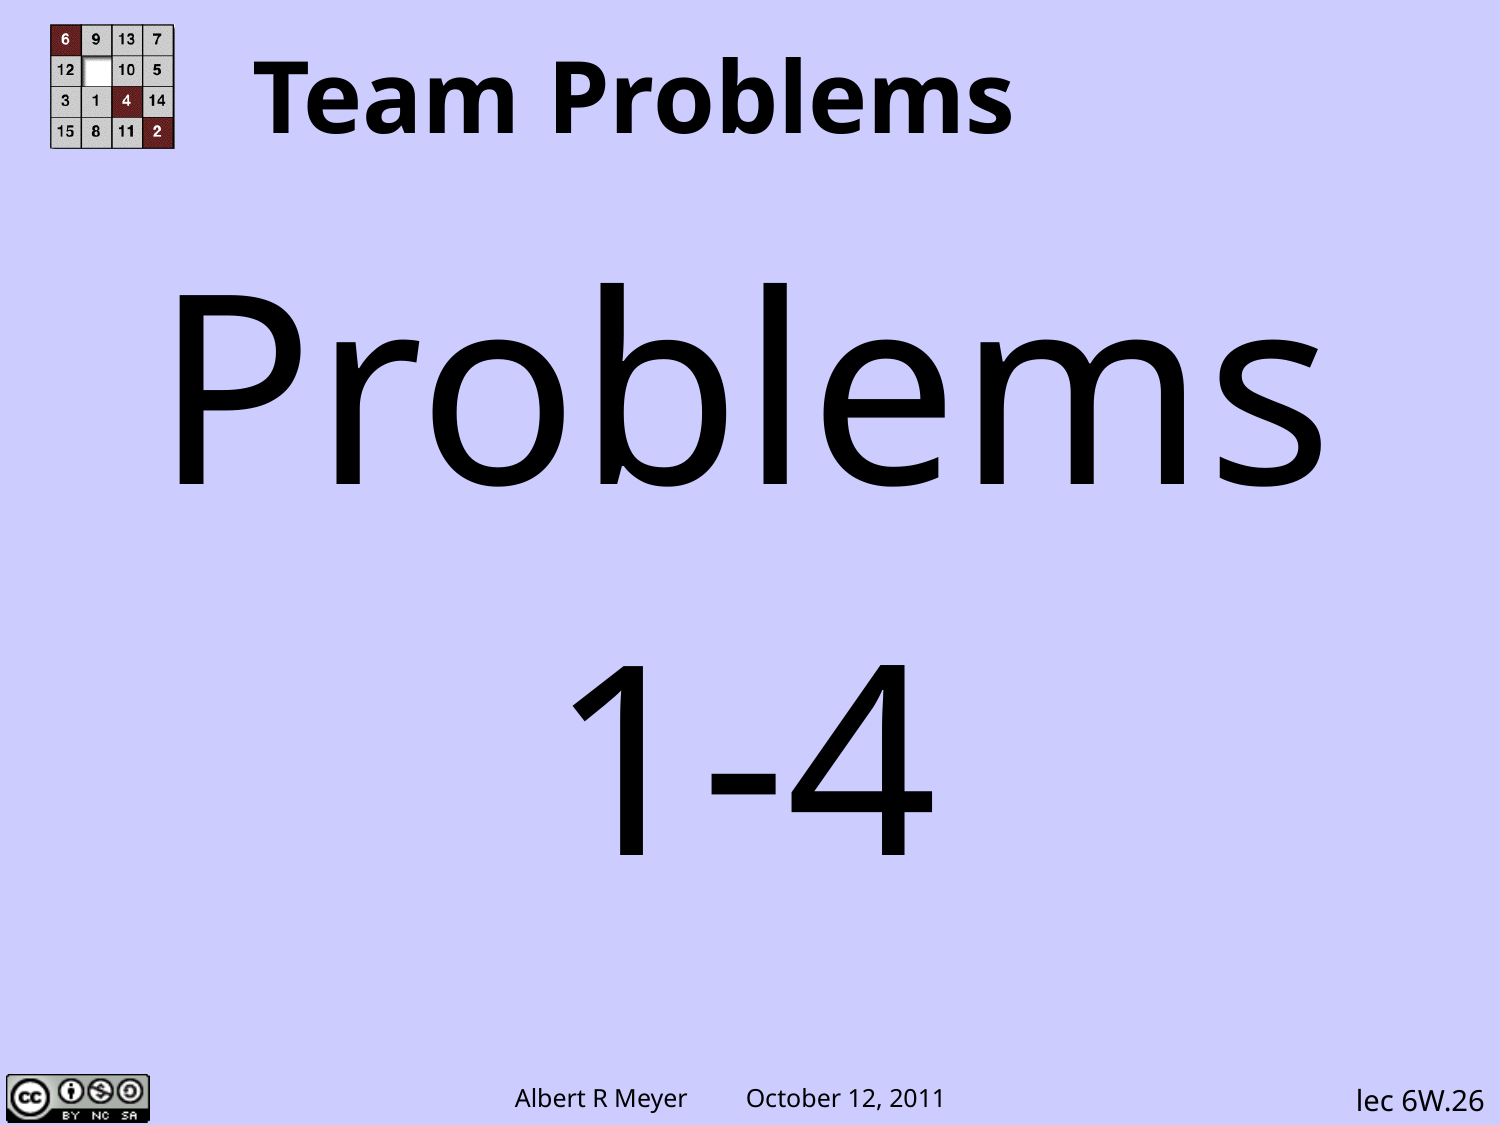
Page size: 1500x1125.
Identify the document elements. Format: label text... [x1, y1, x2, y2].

picture [6, 1074, 150, 1123]
slide_number lec 6W.26 [1062, 1074, 1500, 1125]
picture [50, 24, 175, 149]
list Problems 1-4 [12, 212, 1476, 951]
title Team Problems [237, 0, 1476, 188]
